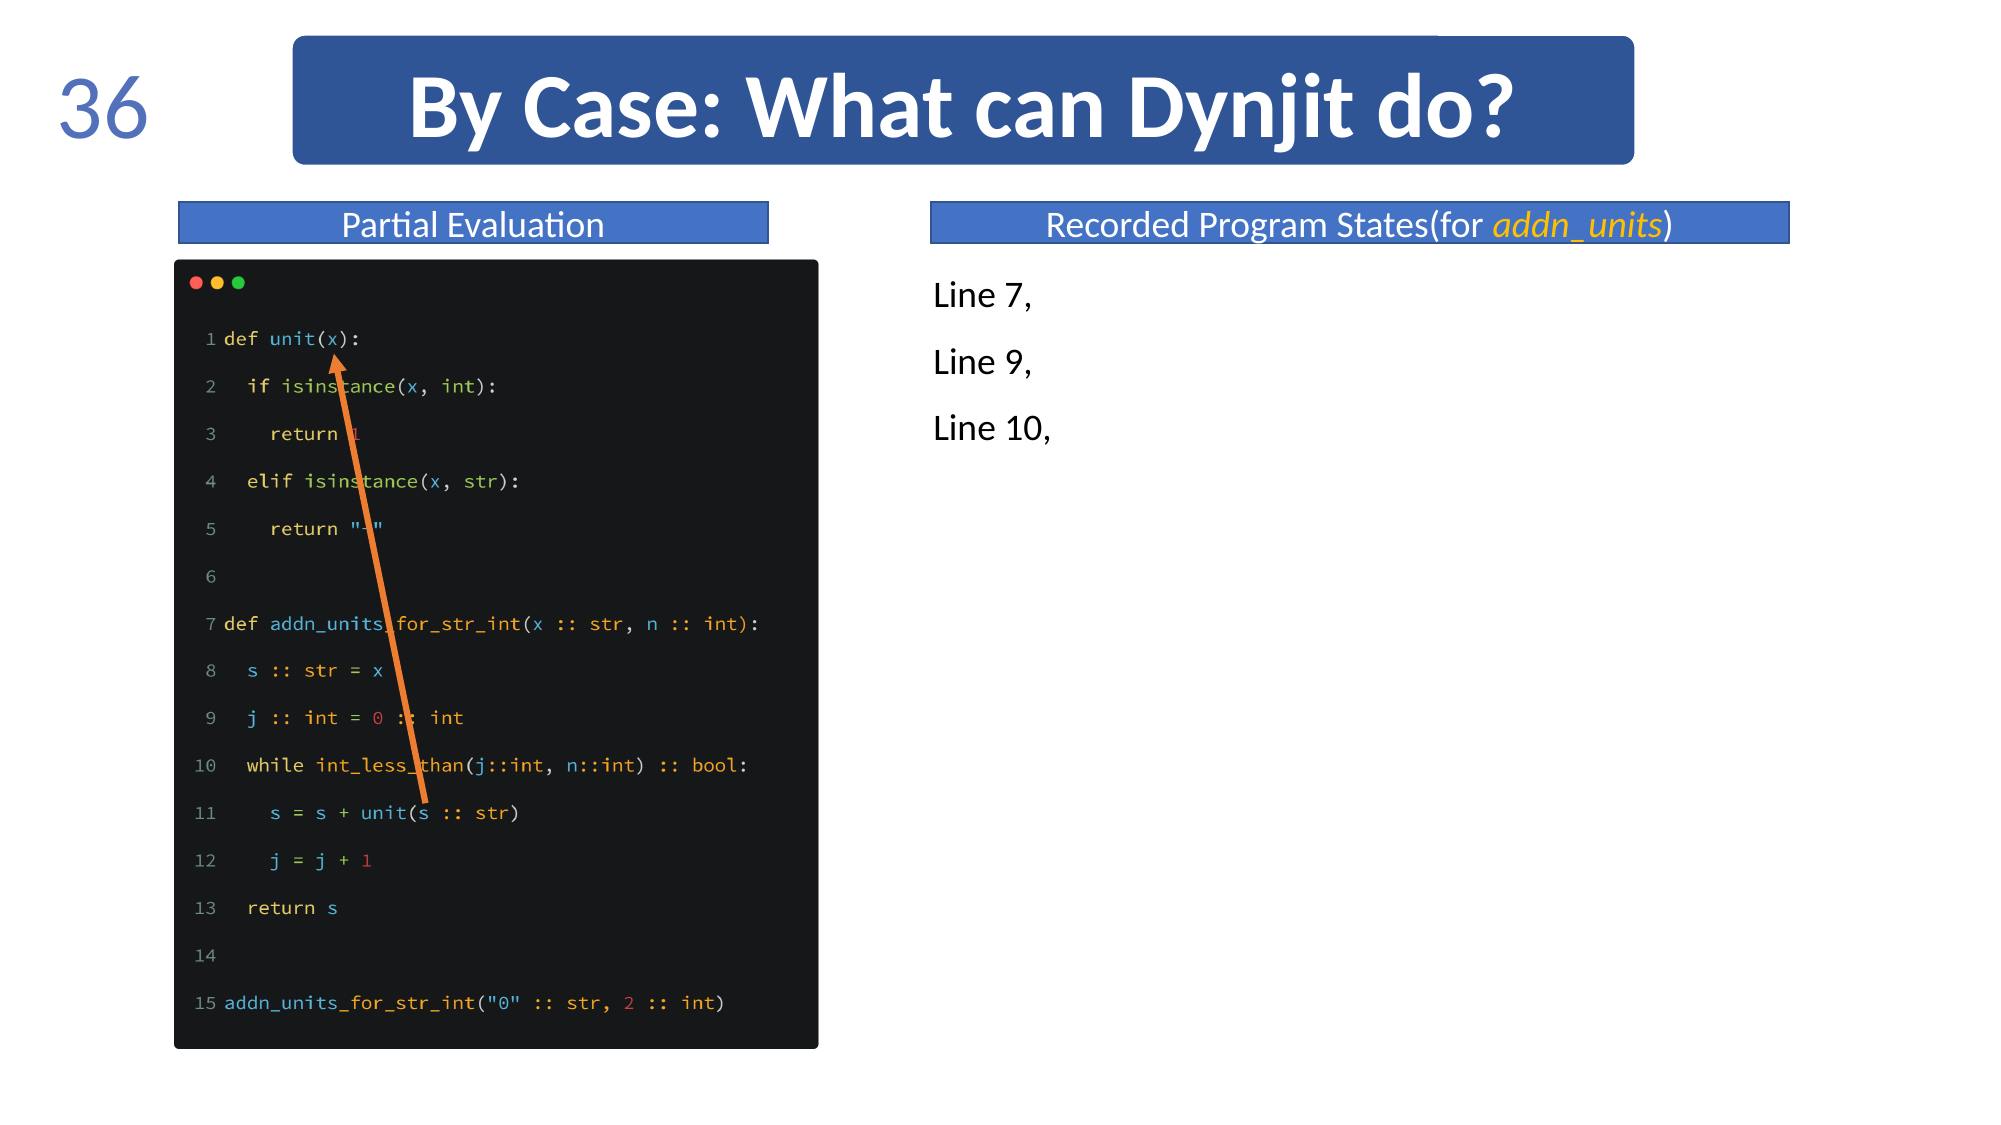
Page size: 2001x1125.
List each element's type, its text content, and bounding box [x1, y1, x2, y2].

slide_number 36 [0, 72, 165, 132]
picture [169, 252, 823, 1054]
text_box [333, 353, 426, 804]
text_box Partial Evaluation [178, 201, 769, 244]
text_box By Case: What can Dynjit do? [290, 33, 1637, 167]
text_box Recorded Program States(for addn_units) [930, 201, 1790, 244]
